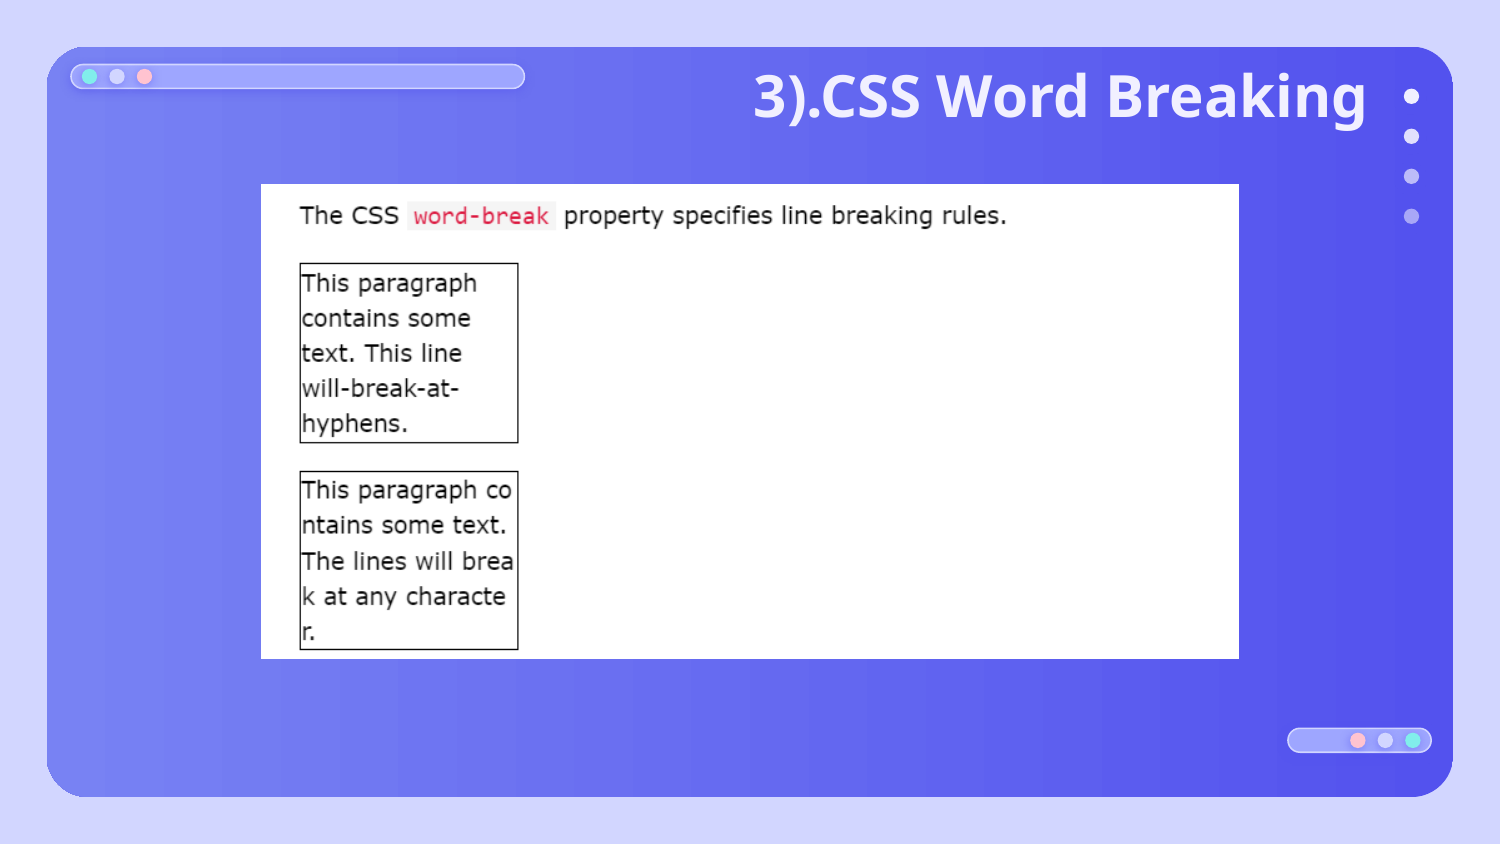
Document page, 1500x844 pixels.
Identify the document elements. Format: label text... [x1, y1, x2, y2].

picture [260, 184, 1239, 659]
title 3).CSS Word Breaking [361, 43, 1384, 138]
